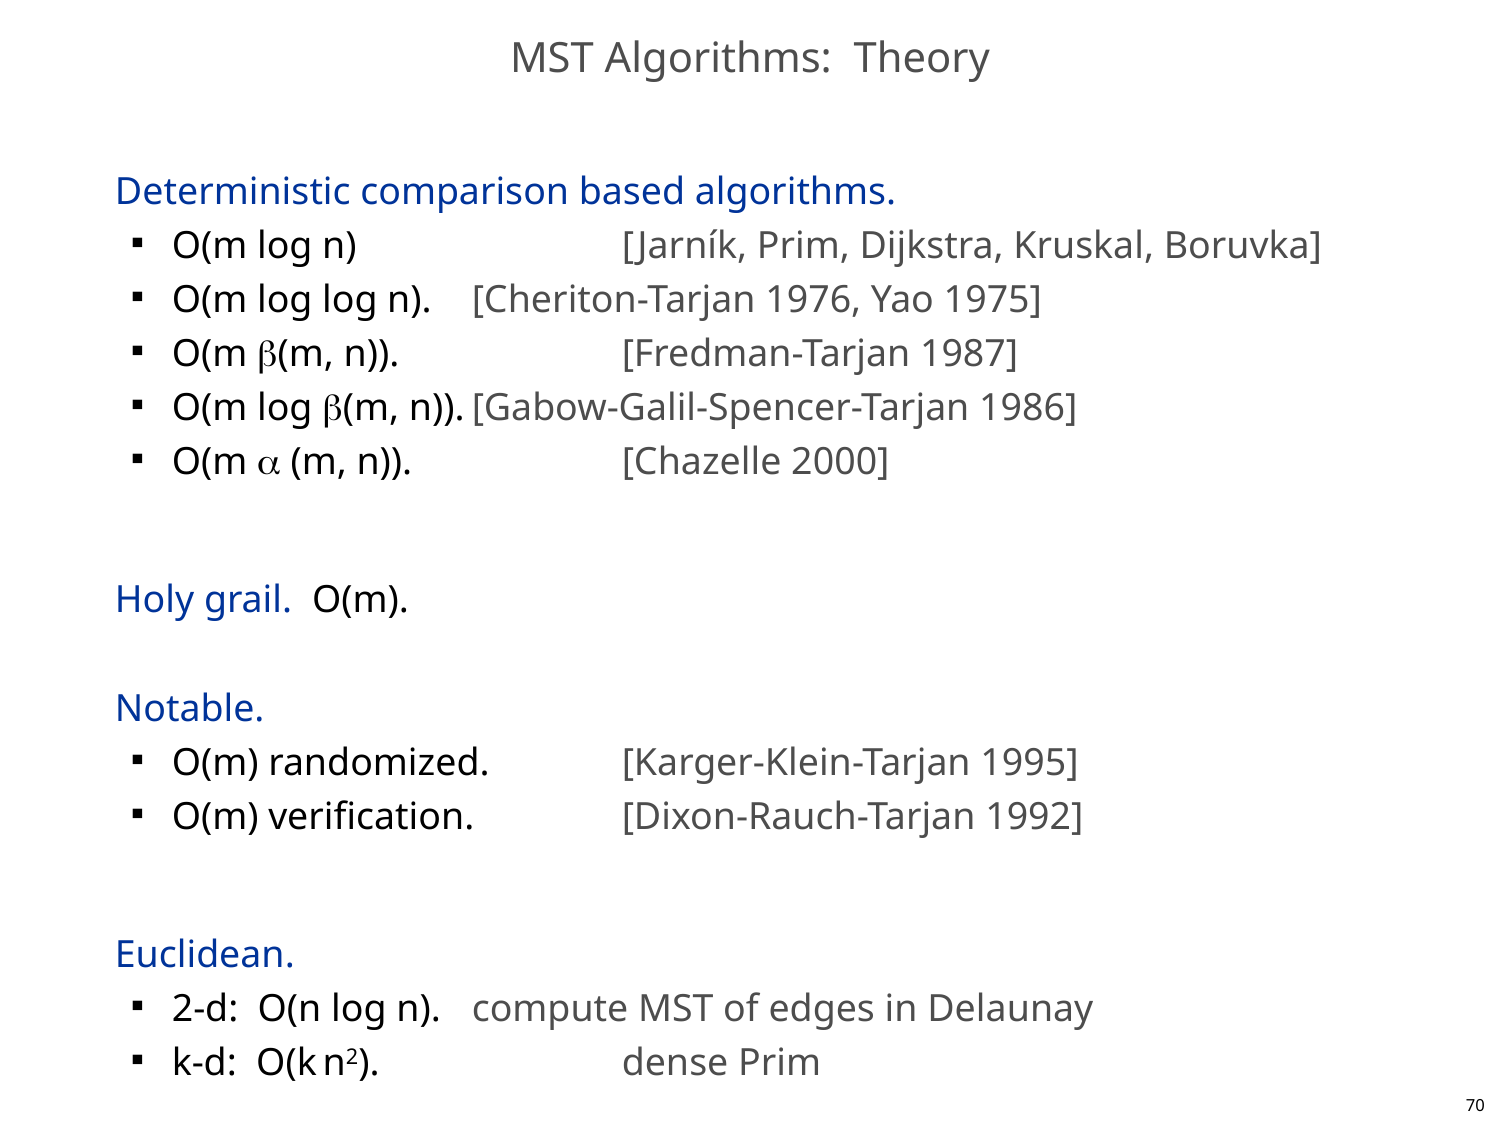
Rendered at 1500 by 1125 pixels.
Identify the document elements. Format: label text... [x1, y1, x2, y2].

slide_number 70 [1187, 1087, 1500, 1125]
list Deterministic comparison based algorithms. O(m log n) [Jarník, Prim, Dijkstra, Kruskal, Boruvka] O(m log log n). [Cheriton-Tarjan 1976, Yao 1975] O(m (m, n)). [Fredman-Tarjan 1987] O(m log (m, n)). [Gabow-Galil-Spencer-Tarjan 1986] O(m  (m, n)). [Chazelle 2000] Holy grail. O(m). Notable. O(m) randomized. [Karger-Klein-Tarjan 1995] O(m) verification. [Dixon-Rauch-Tarjan 1992] Euclidean. 2-d: O(n log n). compute MST of edges in Delaunay k-d: O(k n2). dense Prim [99, 149, 1388, 1038]
title MST Algorithms: Theory [0, 24, 1500, 100]
